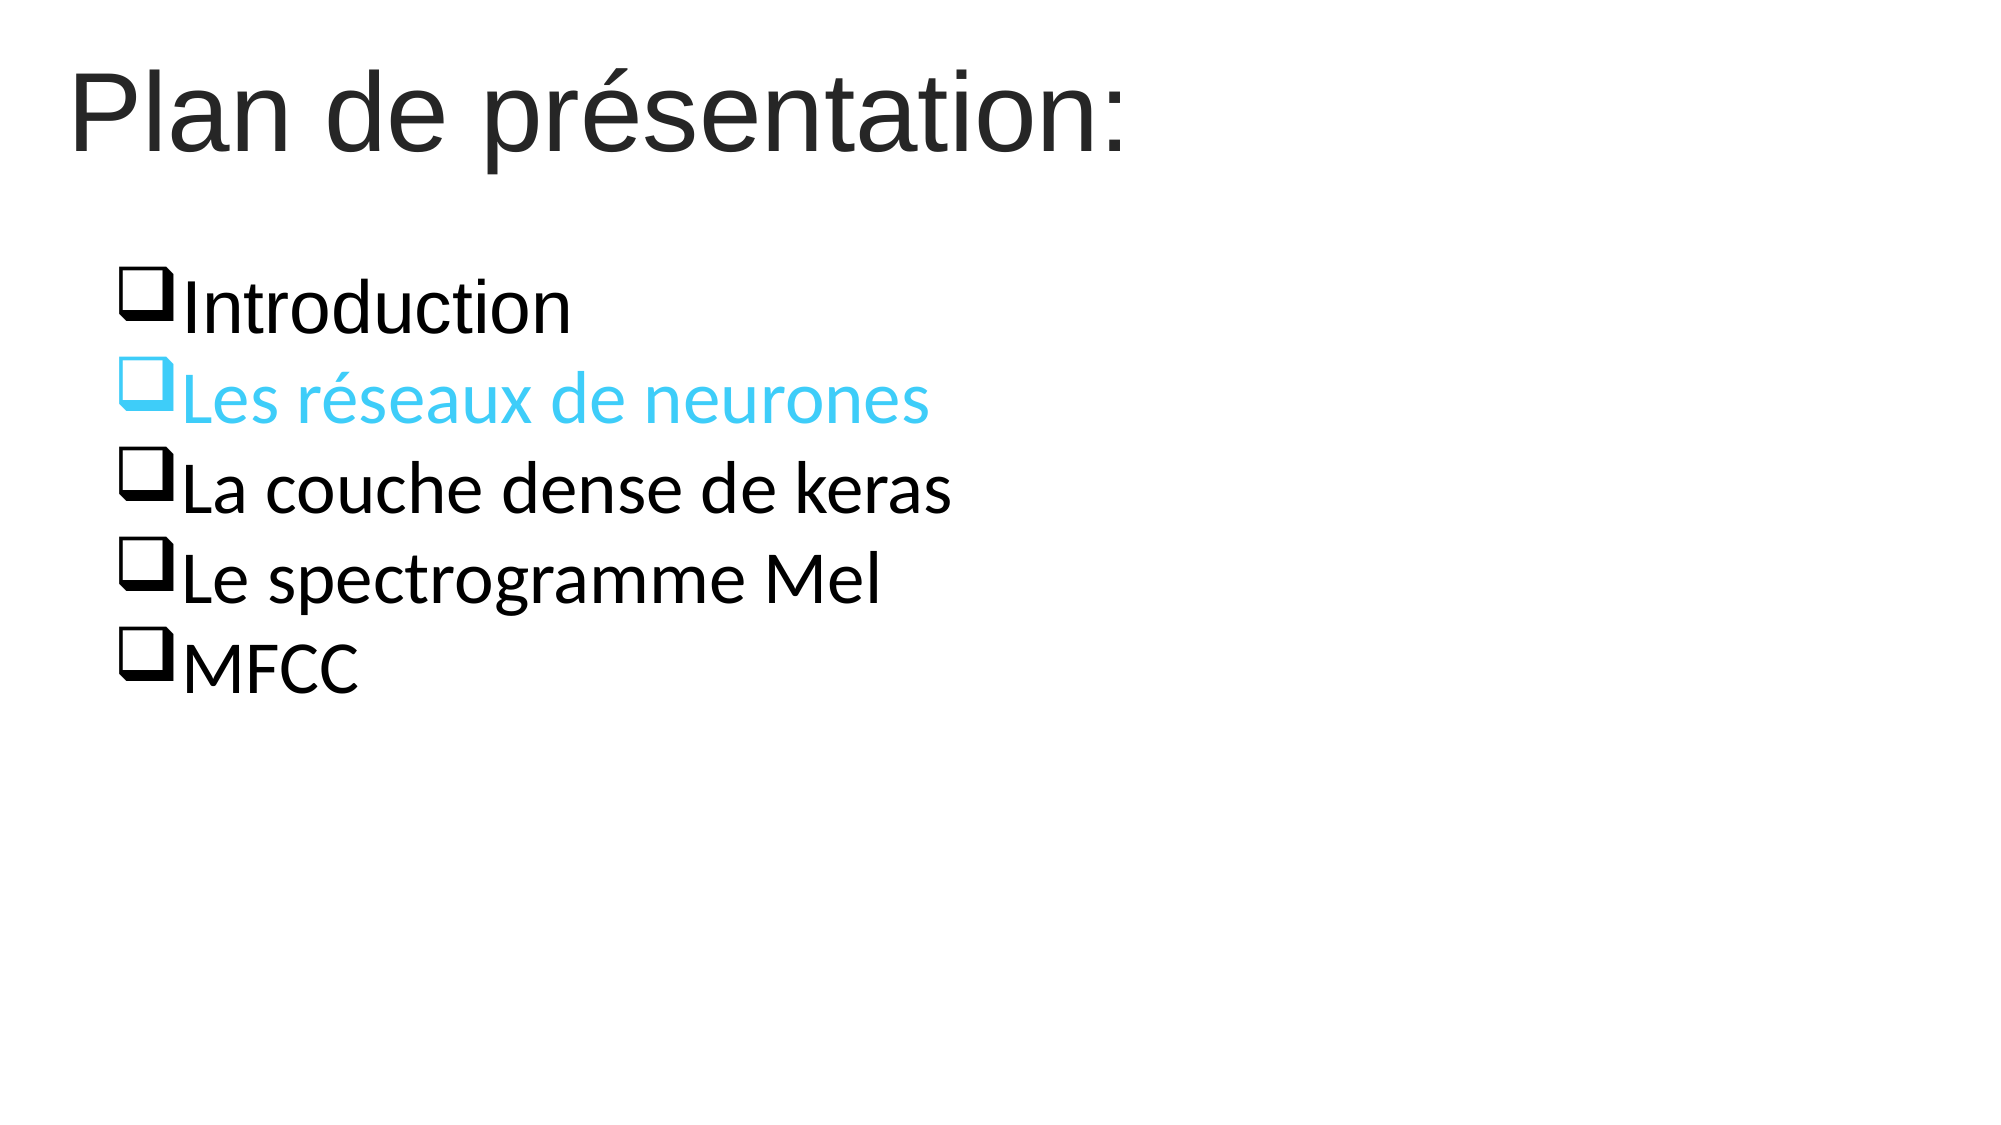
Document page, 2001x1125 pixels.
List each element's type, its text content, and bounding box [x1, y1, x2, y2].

text_box Introduction Les réseaux de neurones La couche dense de keras Le spectrogramme Mel MFCC [99, 251, 1341, 1017]
list Plan de présentation: [53, 55, 1952, 175]
